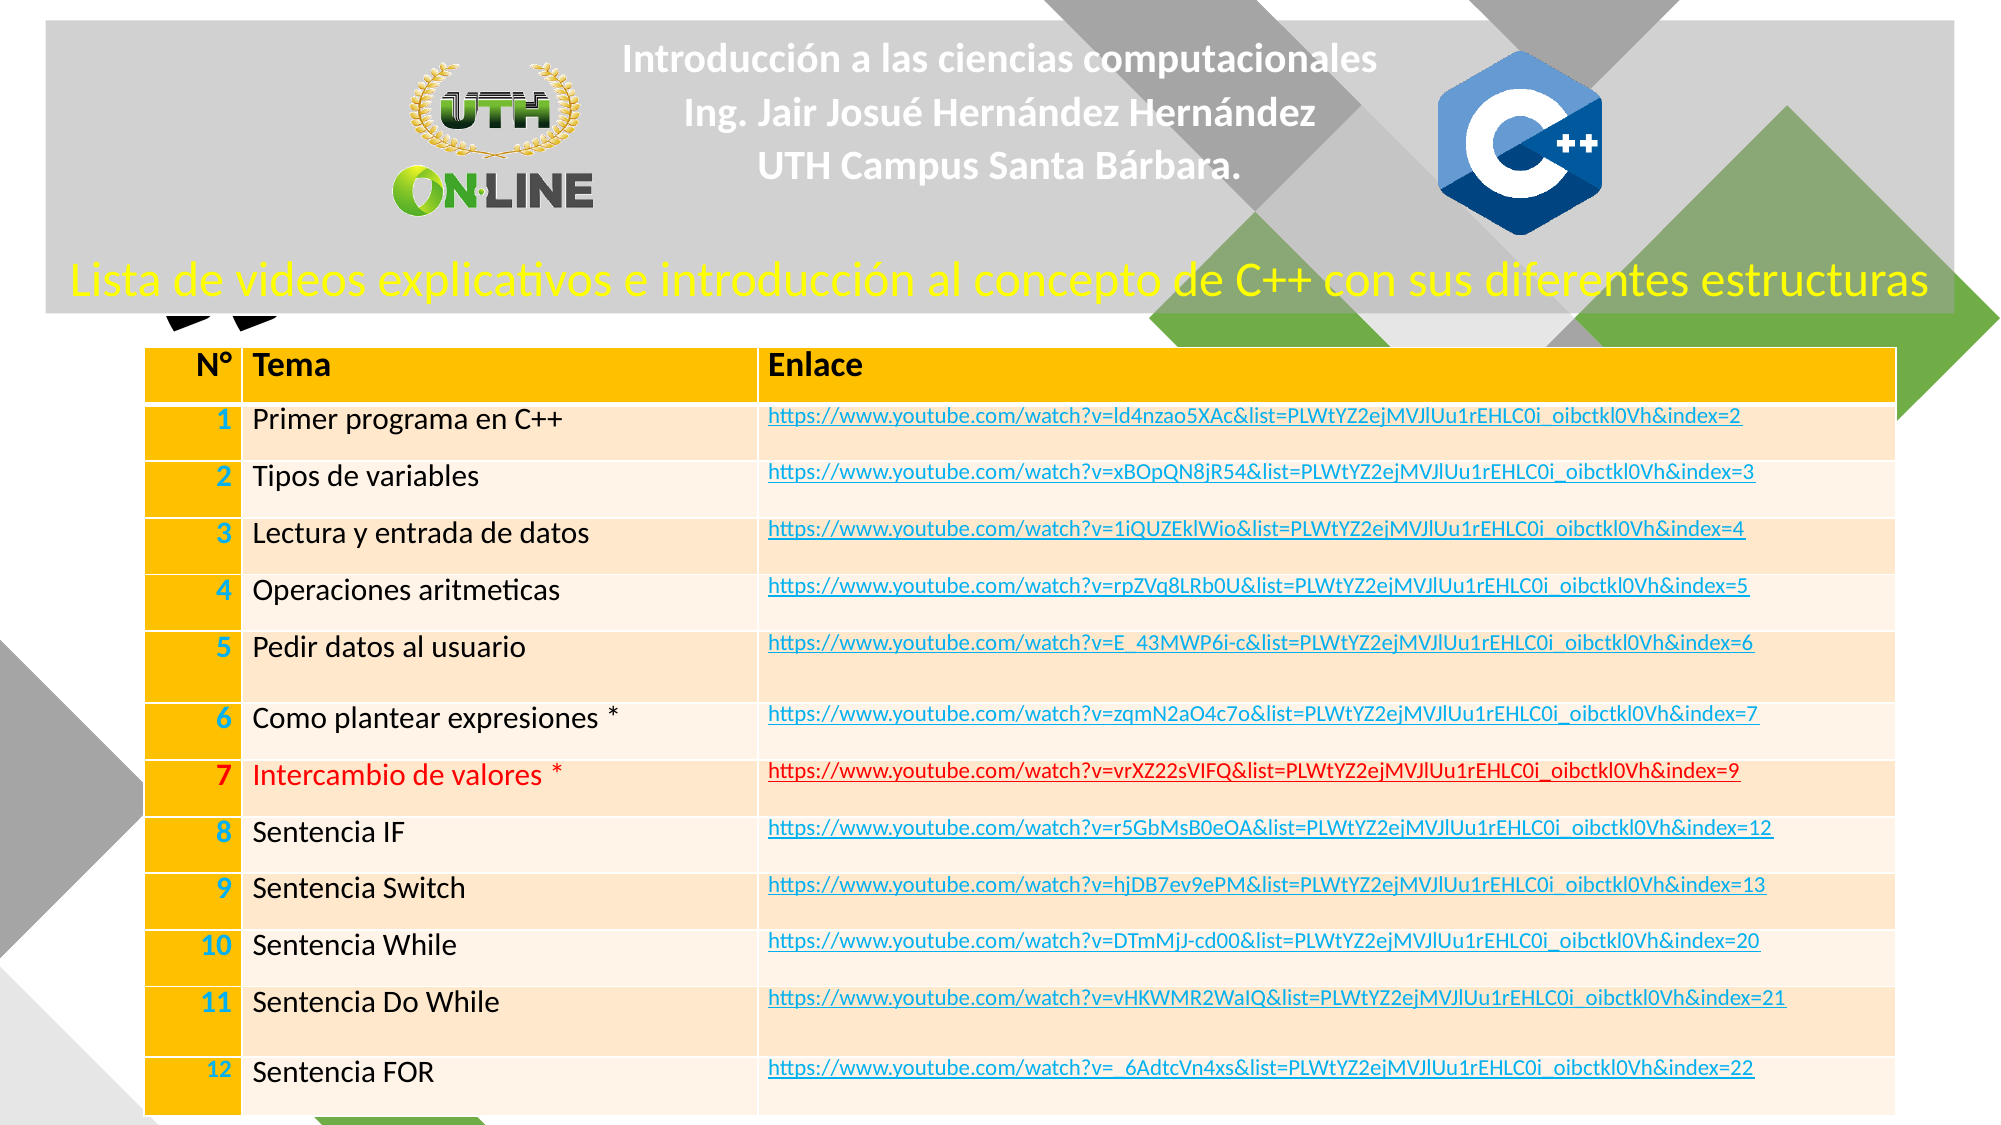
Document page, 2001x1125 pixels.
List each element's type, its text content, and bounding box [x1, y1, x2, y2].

table_header N° [145, 348, 241, 402]
table_cell Intercambio de valores * [243, 761, 757, 816]
table_cell https://www.youtube.com/watch?v=E_43MWP6i-c&list=PLWtYZ2ejMVJlUu1rEHLC0i_oibctkl0Vh&index=6 [759, 632, 1895, 702]
table_cell 9 [145, 874, 241, 929]
table_cell 8 [145, 818, 241, 872]
table_cell 6 [145, 704, 241, 759]
table_cell 7 [145, 761, 241, 816]
table_cell 11 [145, 987, 241, 1056]
table_cell https://www.youtube.com/watch?v=1iQUZEklWio&list=PLWtYZ2ejMVJlUu1rEHLC0i_oibctkl0Vh&index=4 [759, 519, 1895, 574]
table_cell https://www.youtube.com/watch?v=xBOpQN8jR54&list=PLWtYZ2ejMVJlUu1rEHLC0i_oibctkl0Vh&index=3 [759, 462, 1895, 517]
table_cell Sentencia While [243, 931, 757, 986]
table_cell https://www.youtube.com/watch?v=ld4nzao5XAc&list=PLWtYZ2ejMVJlUu1rEHLC0i_oibctkl0Vh&index=2 [759, 407, 1895, 460]
table_cell Tipos de variables [243, 462, 757, 517]
table_cell https://www.youtube.com/watch?v=rpZVq8LRb0U&list=PLWtYZ2ejMVJlUu1rEHLC0i_oibctkl0Vh&index=5 [759, 575, 1895, 630]
table_header Tema [243, 348, 757, 402]
table_cell Como plantear expresiones * [243, 704, 757, 759]
table_cell 3 [145, 519, 241, 574]
table_header Enlace [759, 348, 1895, 402]
table_cell Pedir datos al usuario [243, 632, 757, 702]
table_cell https://www.youtube.com/watch?v=zqmN2aO4c7o&list=PLWtYZ2ejMVJlUu1rEHLC0i_oibctkl0Vh&index=7 [759, 704, 1895, 759]
table_cell 10 [145, 931, 241, 986]
table_cell Sentencia Do While [243, 987, 757, 1056]
table_cell 4 [145, 575, 241, 630]
table_cell Sentencia Switch [243, 874, 757, 929]
table_cell Operaciones aritmeticas [243, 575, 757, 630]
picture [1438, 50, 1602, 235]
table_cell https://www.youtube.com/watch?v=r5GbMsB0eOA&list=PLWtYZ2ejMVJlUu1rEHLC0i_oibctkl0Vh&index=12 [759, 818, 1895, 872]
table_cell Sentencia IF [243, 818, 757, 872]
table_cell Lectura y entrada de datos [243, 519, 757, 574]
table_cell 2 [145, 462, 241, 517]
table_cell Primer programa en C++ [243, 407, 757, 460]
text_box Introducción a las ciencias computacionales Ing. Jair Josué Hernández Hernández UTH Campus Santa Bárbara. Lista de videos explicativos e introducción al concepto de C++ con sus diferentes estructuras [45, 20, 1955, 314]
table_cell 5 [145, 632, 241, 702]
table_cell 12 [145, 1058, 241, 1115]
table_cell https://www.youtube.com/watch?v=vHKWMR2WaIQ&list=PLWtYZ2ejMVJlUu1rEHLC0i_oibctkl0Vh&index=21 [759, 987, 1895, 1056]
table_cell Sentencia FOR [243, 1058, 757, 1115]
picture [357, 3, 628, 275]
table_cell https://www.youtube.com/watch?v=hjDB7ev9ePM&list=PLWtYZ2ejMVJlUu1rEHLC0i_oibctkl0Vh&index=13 [759, 874, 1895, 929]
table_cell 1 [145, 407, 241, 460]
table_cell https://www.youtube.com/watch?v=vrXZ22sVIFQ&list=PLWtYZ2ejMVJlUu1rEHLC0i_oibctkl0Vh&index=9 [759, 761, 1895, 816]
table_cell https://www.youtube.com/watch?v=_6AdtcVn4xs&list=PLWtYZ2ejMVJlUu1rEHLC0i_oibctkl0Vh&index=22 [759, 1058, 1895, 1115]
table_cell https://www.youtube.com/watch?v=DTmMjJ-cd00&list=PLWtYZ2ejMVJlUu1rEHLC0i_oibctkl0Vh&index=20 [759, 931, 1895, 986]
